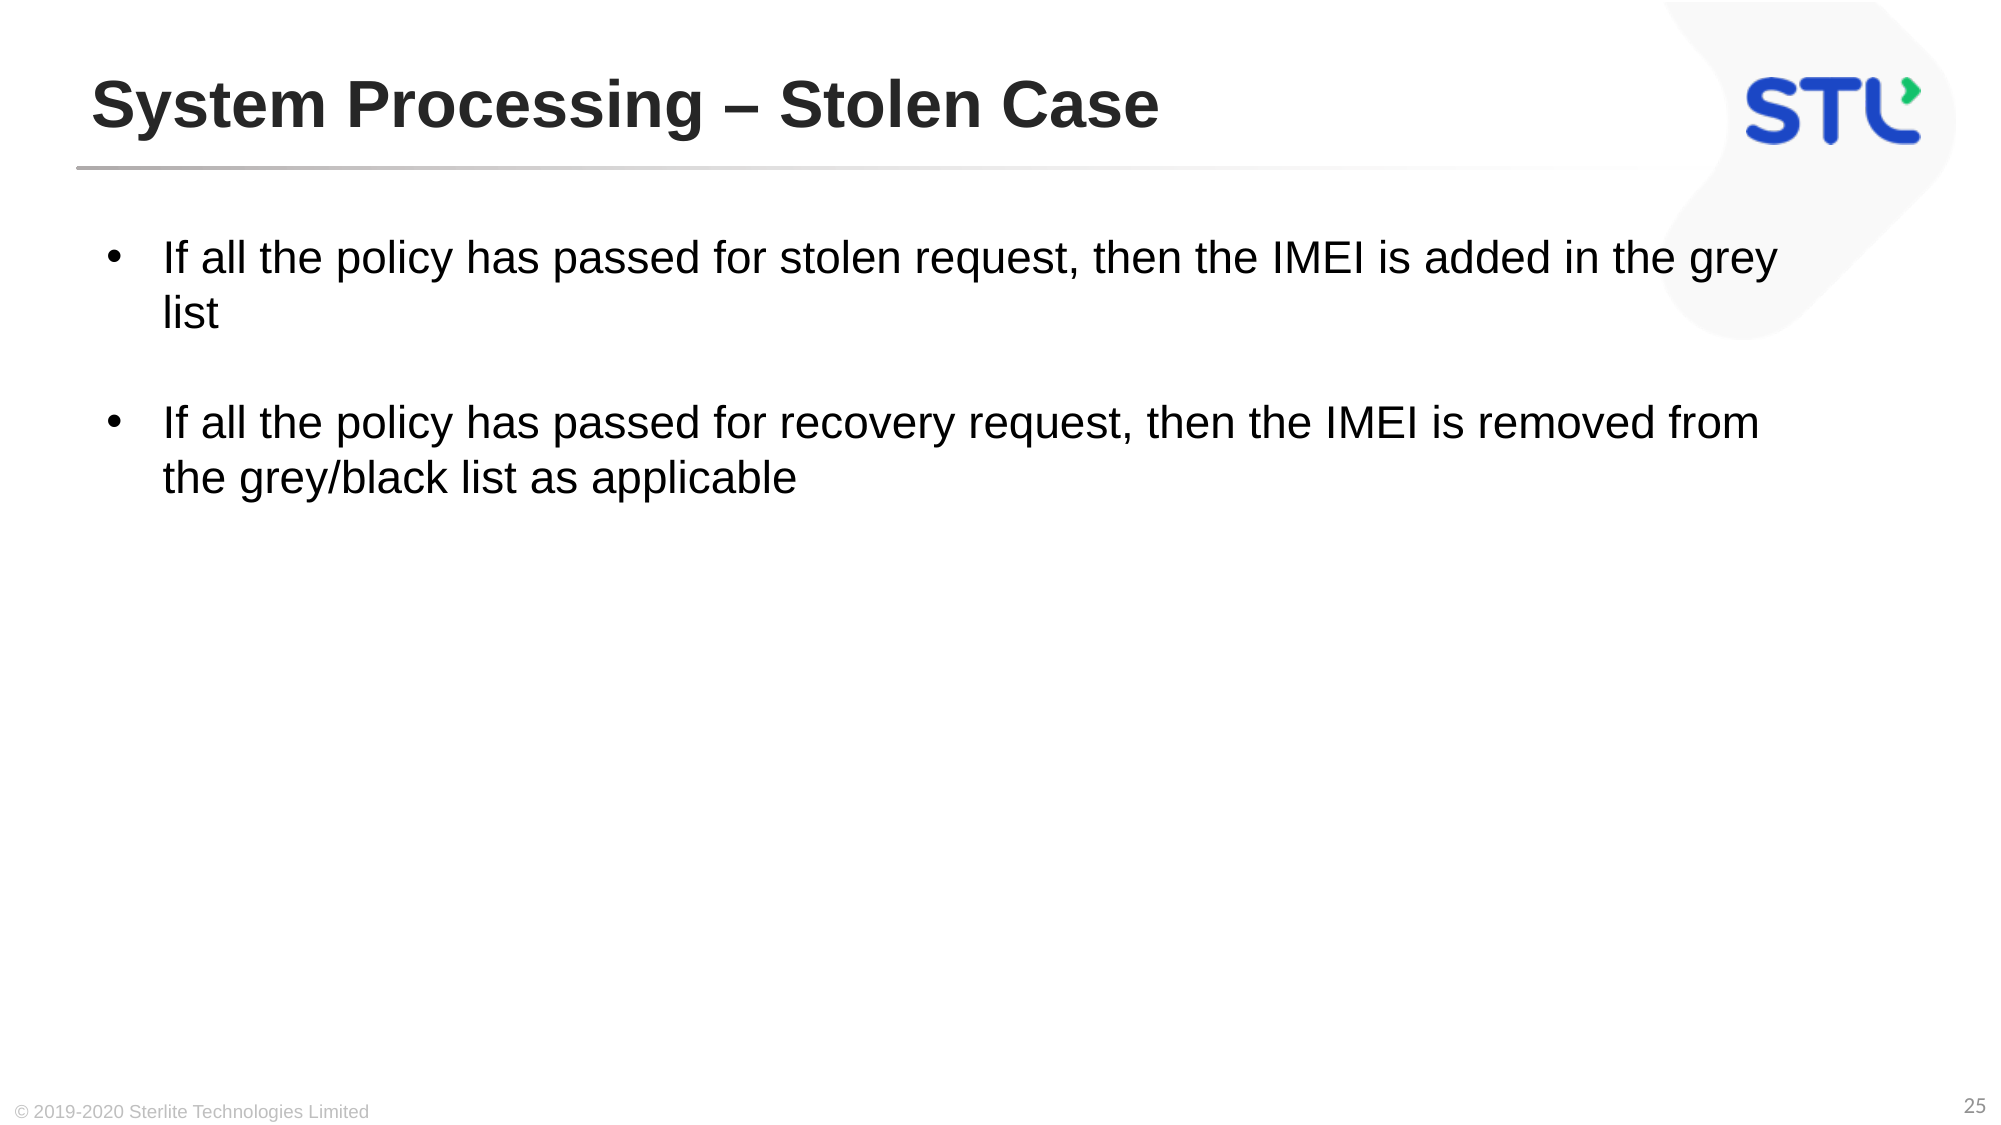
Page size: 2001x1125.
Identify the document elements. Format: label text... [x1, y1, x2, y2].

slide_number 25 [1955, 1083, 1997, 1122]
picture [1746, 77, 1921, 145]
text_box If all the policy has passed for stolen request, then the IMEI is added in the grey list If all the policy has passed for recovery request, then the IMEI is removed from the grey/black list as applicable [91, 220, 1812, 626]
title System Processing – Stolen Case [76, 35, 1564, 167]
footer © 2019-2020 Sterlite Technologies Limited [0, 1083, 455, 1125]
